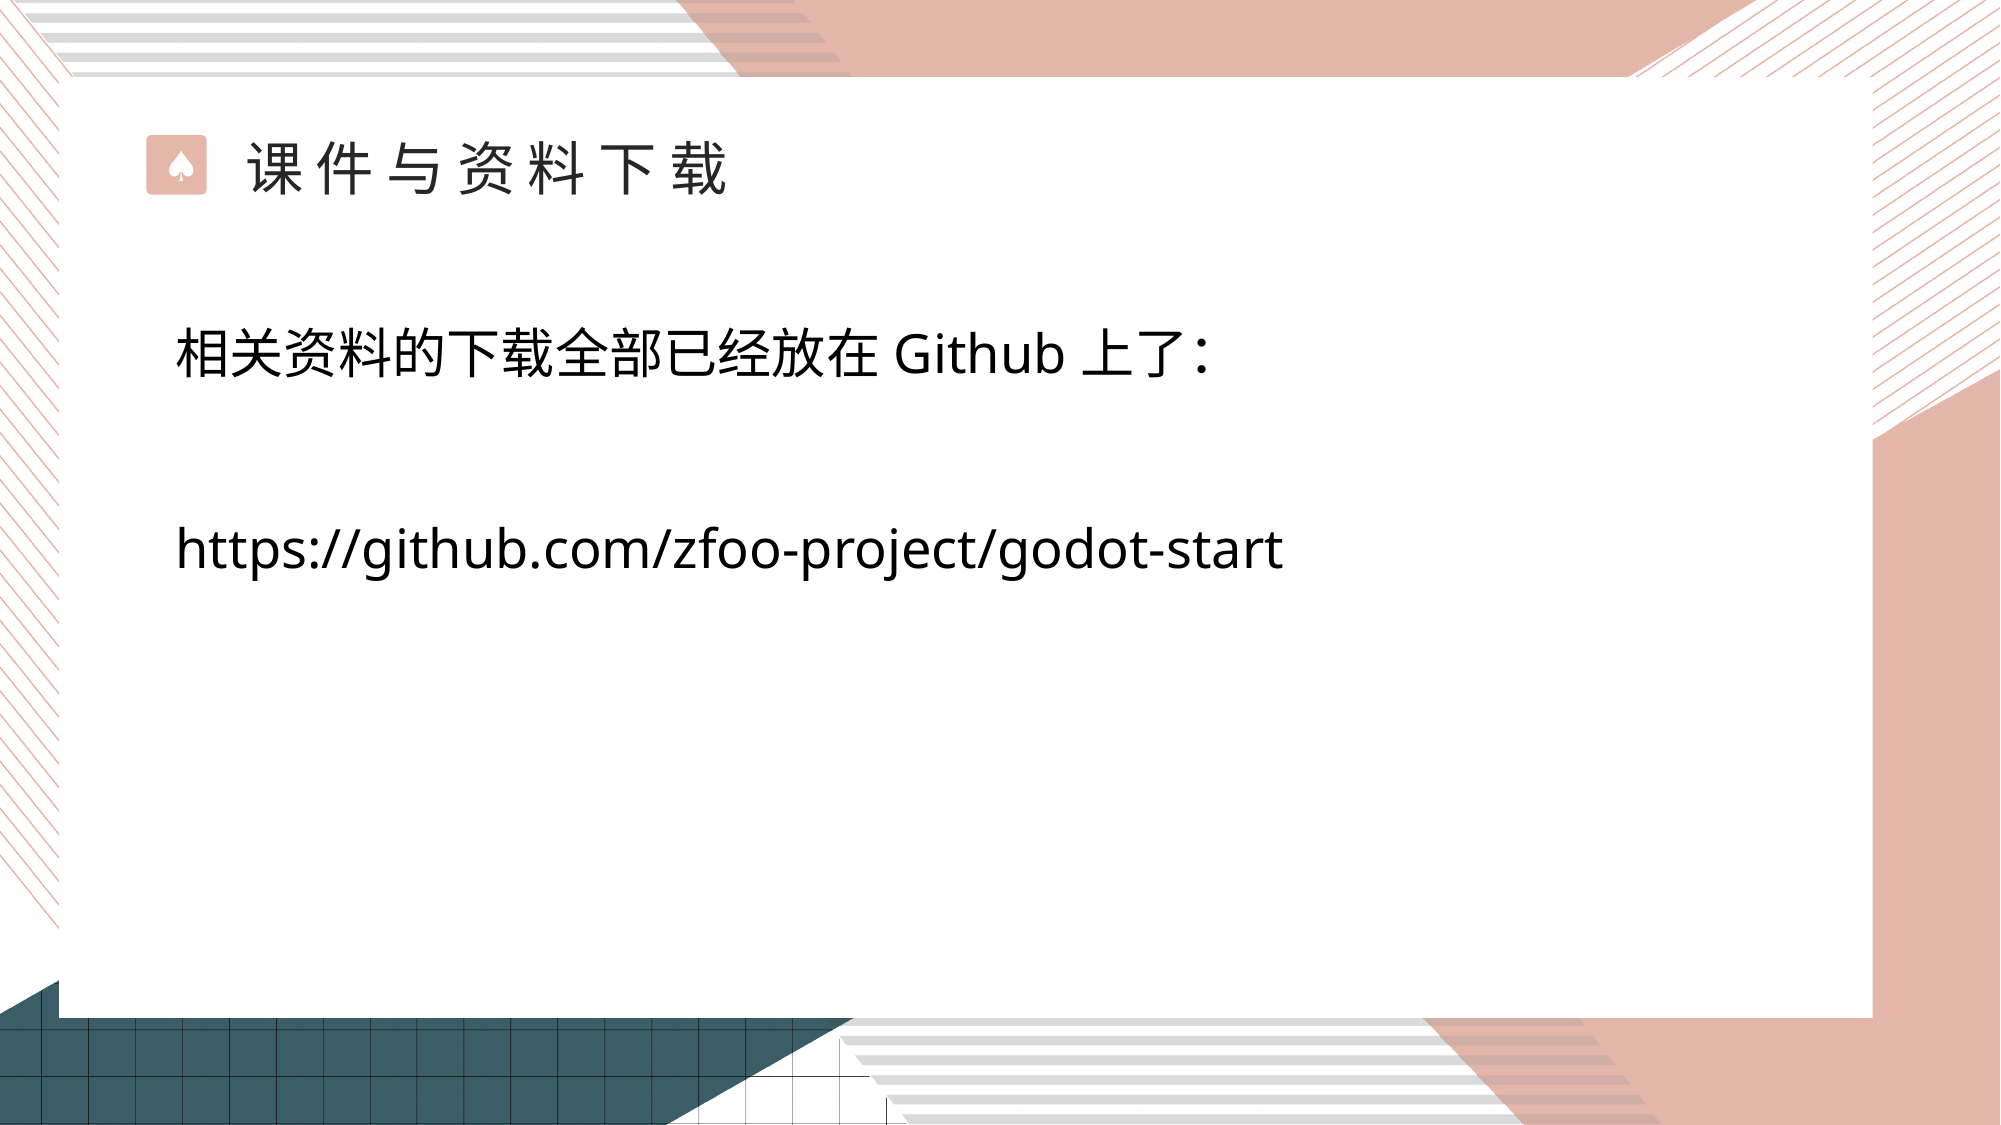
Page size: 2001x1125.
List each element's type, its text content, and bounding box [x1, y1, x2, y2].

picture [0, 0, 2000, 1125]
text_box [58, 76, 1874, 1019]
text_box 课件与资料下载 [230, 124, 803, 210]
text_box 相关资料的下载全部已经放在Github上了： https://github.com/zfoo-project/godot-start [160, 279, 1850, 1025]
text_box ♠ [145, 133, 208, 196]
